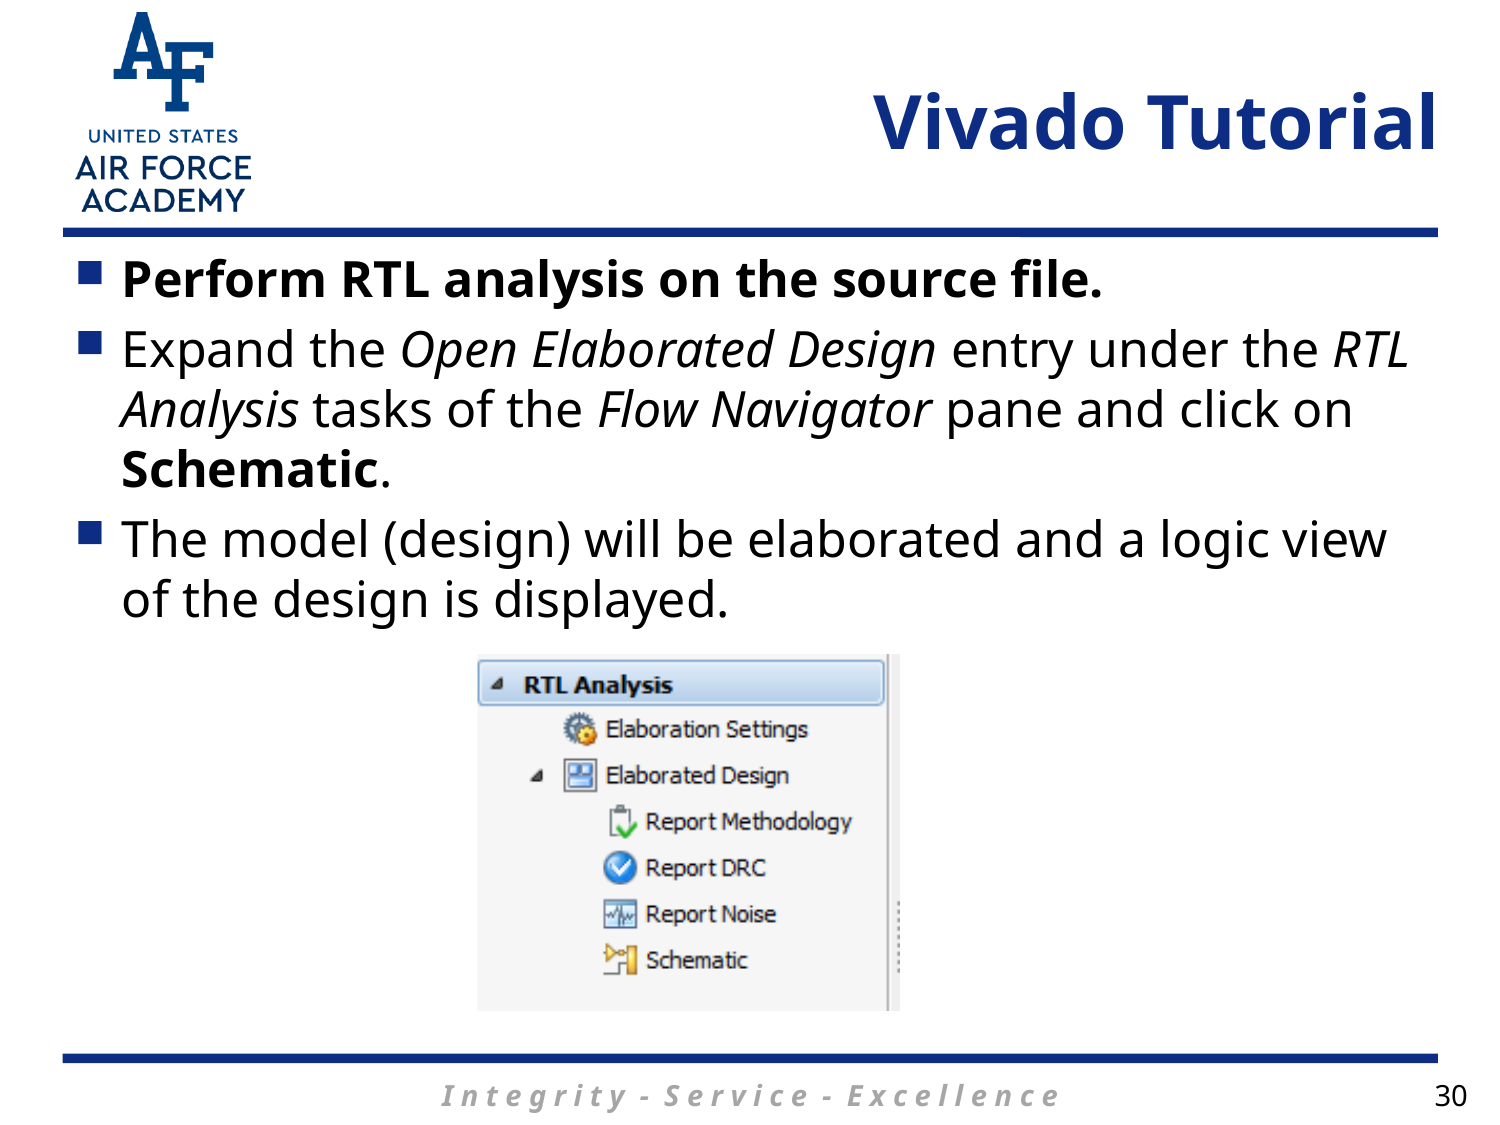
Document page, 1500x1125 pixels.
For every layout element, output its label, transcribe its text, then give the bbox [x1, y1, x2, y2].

text_box 30 [1402, 1069, 1500, 1125]
picture [75, 12, 251, 212]
picture [476, 654, 901, 1012]
subtitle Perform RTL analysis on the source file. Expand the Open Elaborated Design entry under the RTL Analysis tasks of the Flow Navigator pane and click on Schematic. The model (design) will be elaborated and a logic view of the design is displayed. [59, 239, 1441, 1051]
title Vivado Tutorial [299, 29, 1456, 211]
